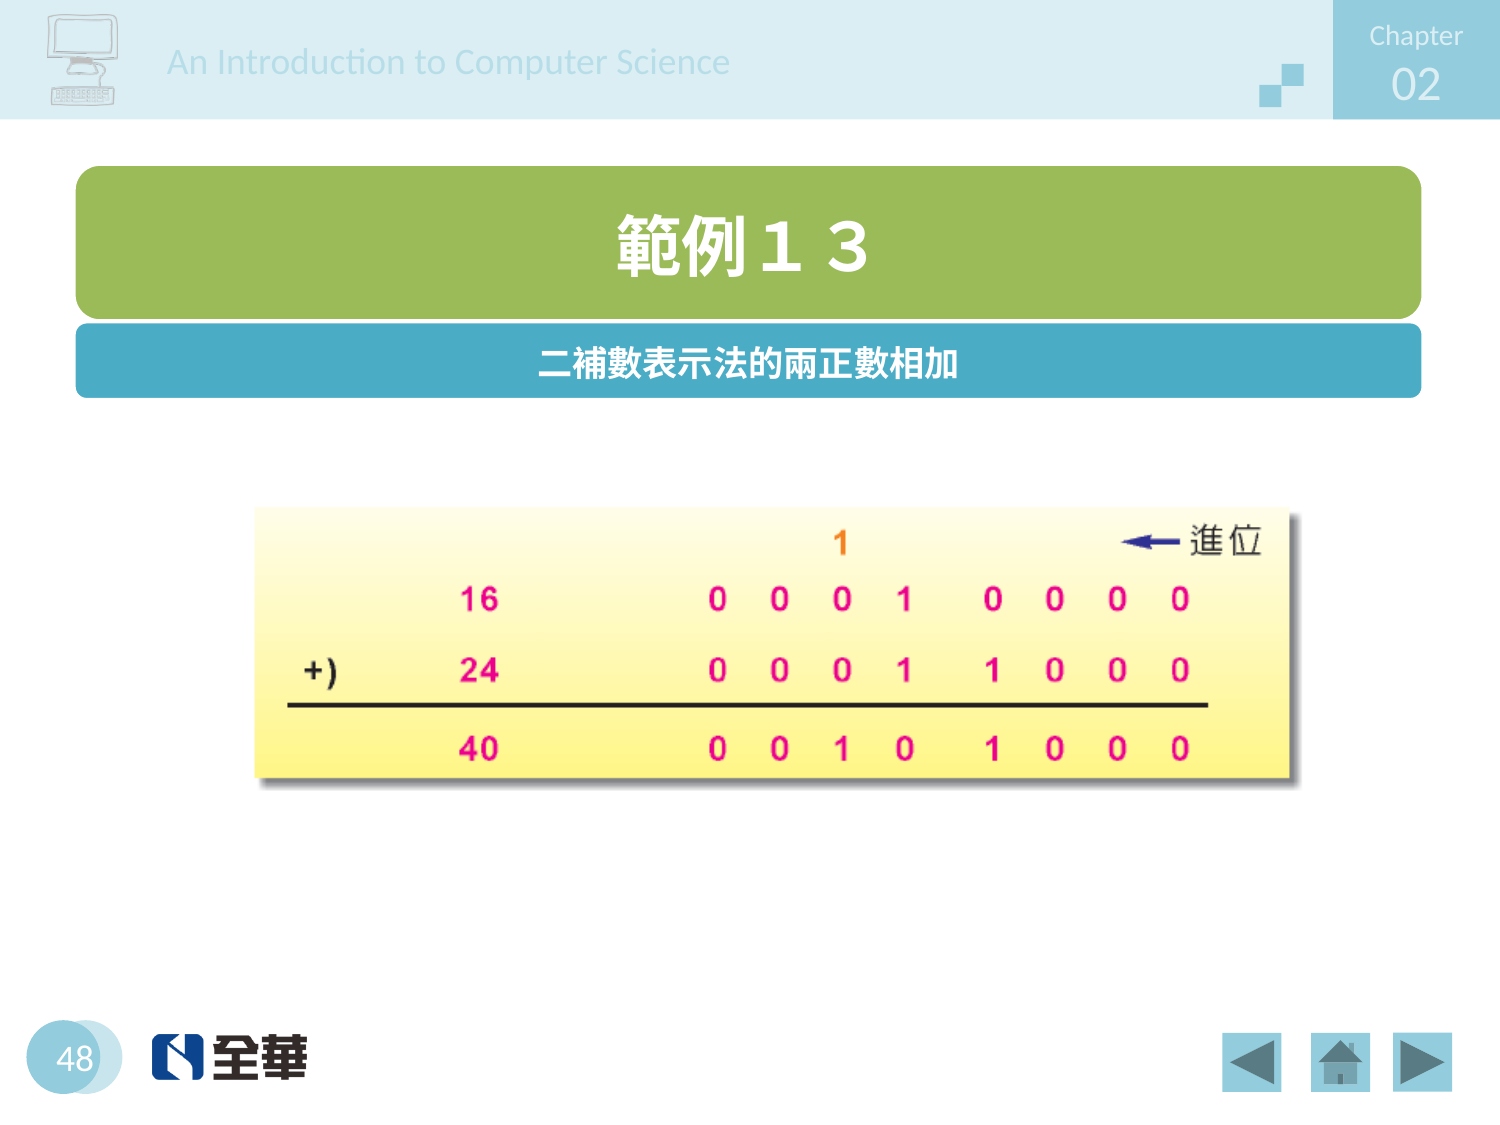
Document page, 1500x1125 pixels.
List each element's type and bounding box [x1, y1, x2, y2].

picture [47, 14, 118, 106]
list [73, 163, 1424, 401]
picture [232, 479, 1310, 794]
picture [152, 1034, 307, 1080]
